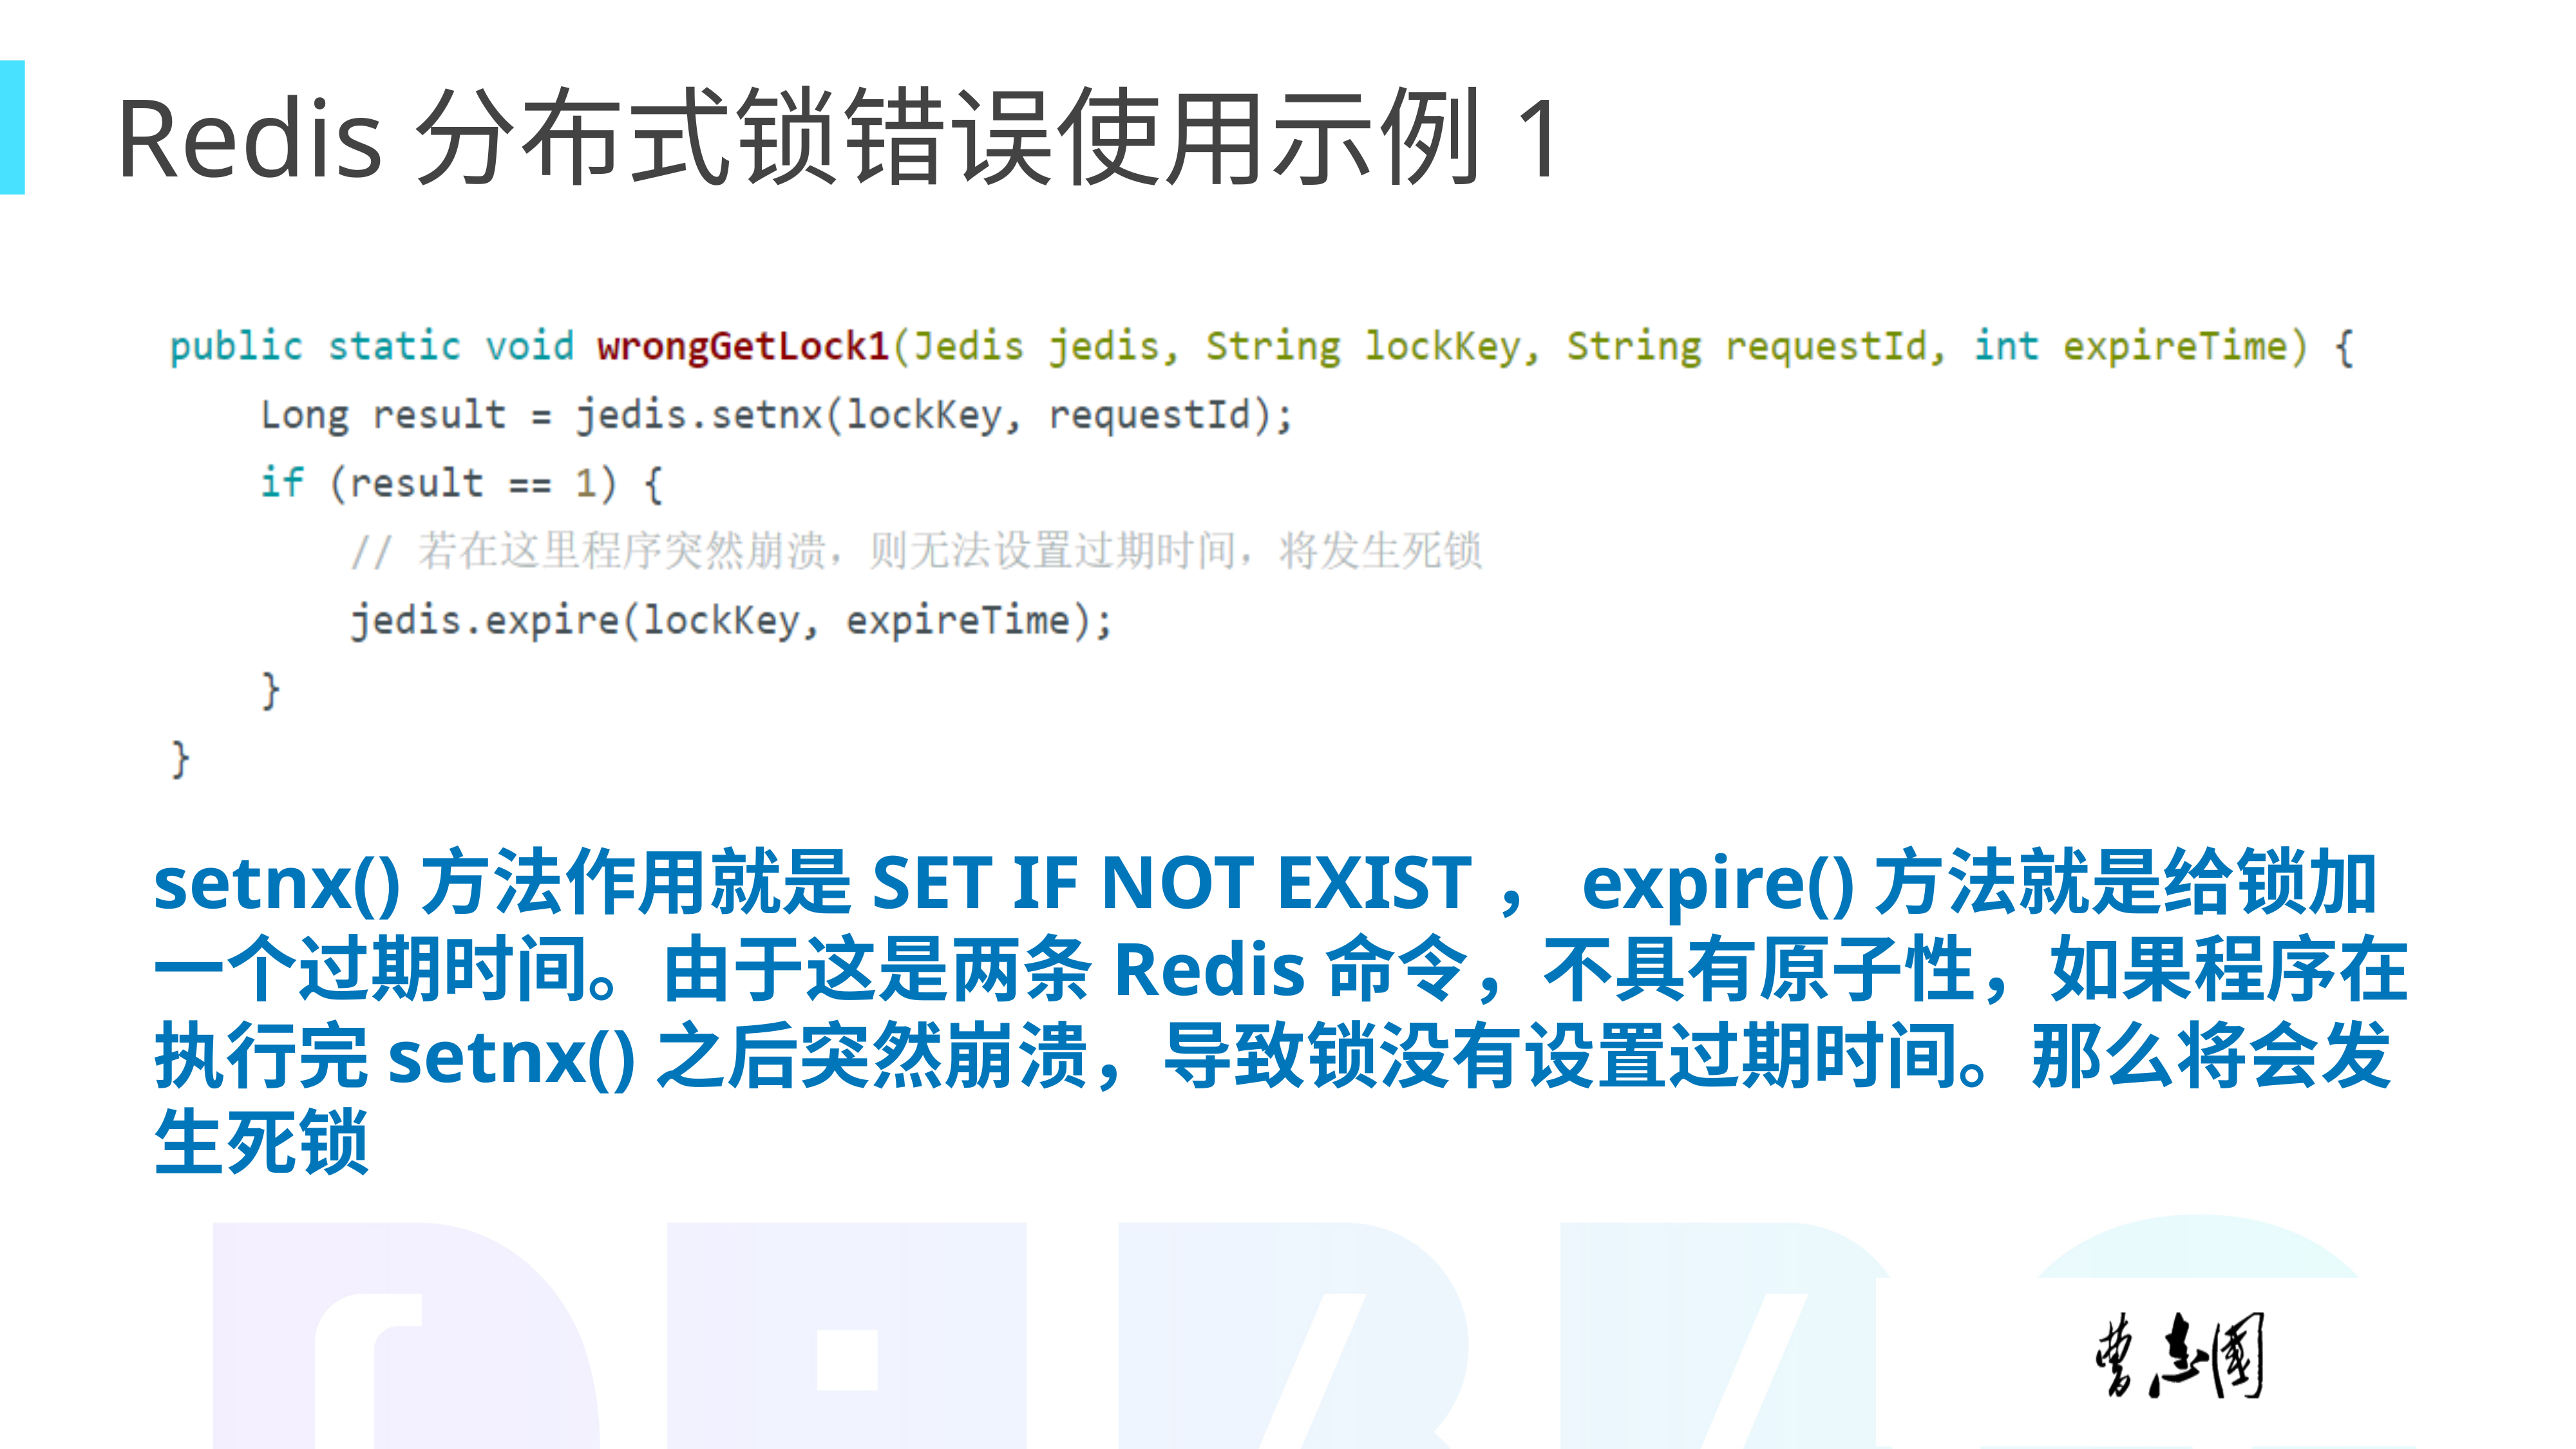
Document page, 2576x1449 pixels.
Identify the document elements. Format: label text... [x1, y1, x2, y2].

text_box [0, 60, 25, 195]
text_box Redis分布式锁错误使用示例1 [108, 64, 1895, 204]
picture [0, 0, 2576, 1449]
text_box setnx()方法作用就是SET IF NOT EXIST，expire()方法就是给锁加一个过期时间。由于这是两条Redis命令，不具有原子性，如果程序在执行完setnx()之后突然崩溃，导致锁没有设置过期时间。那么将会发生死锁 [143, 831, 2433, 1189]
